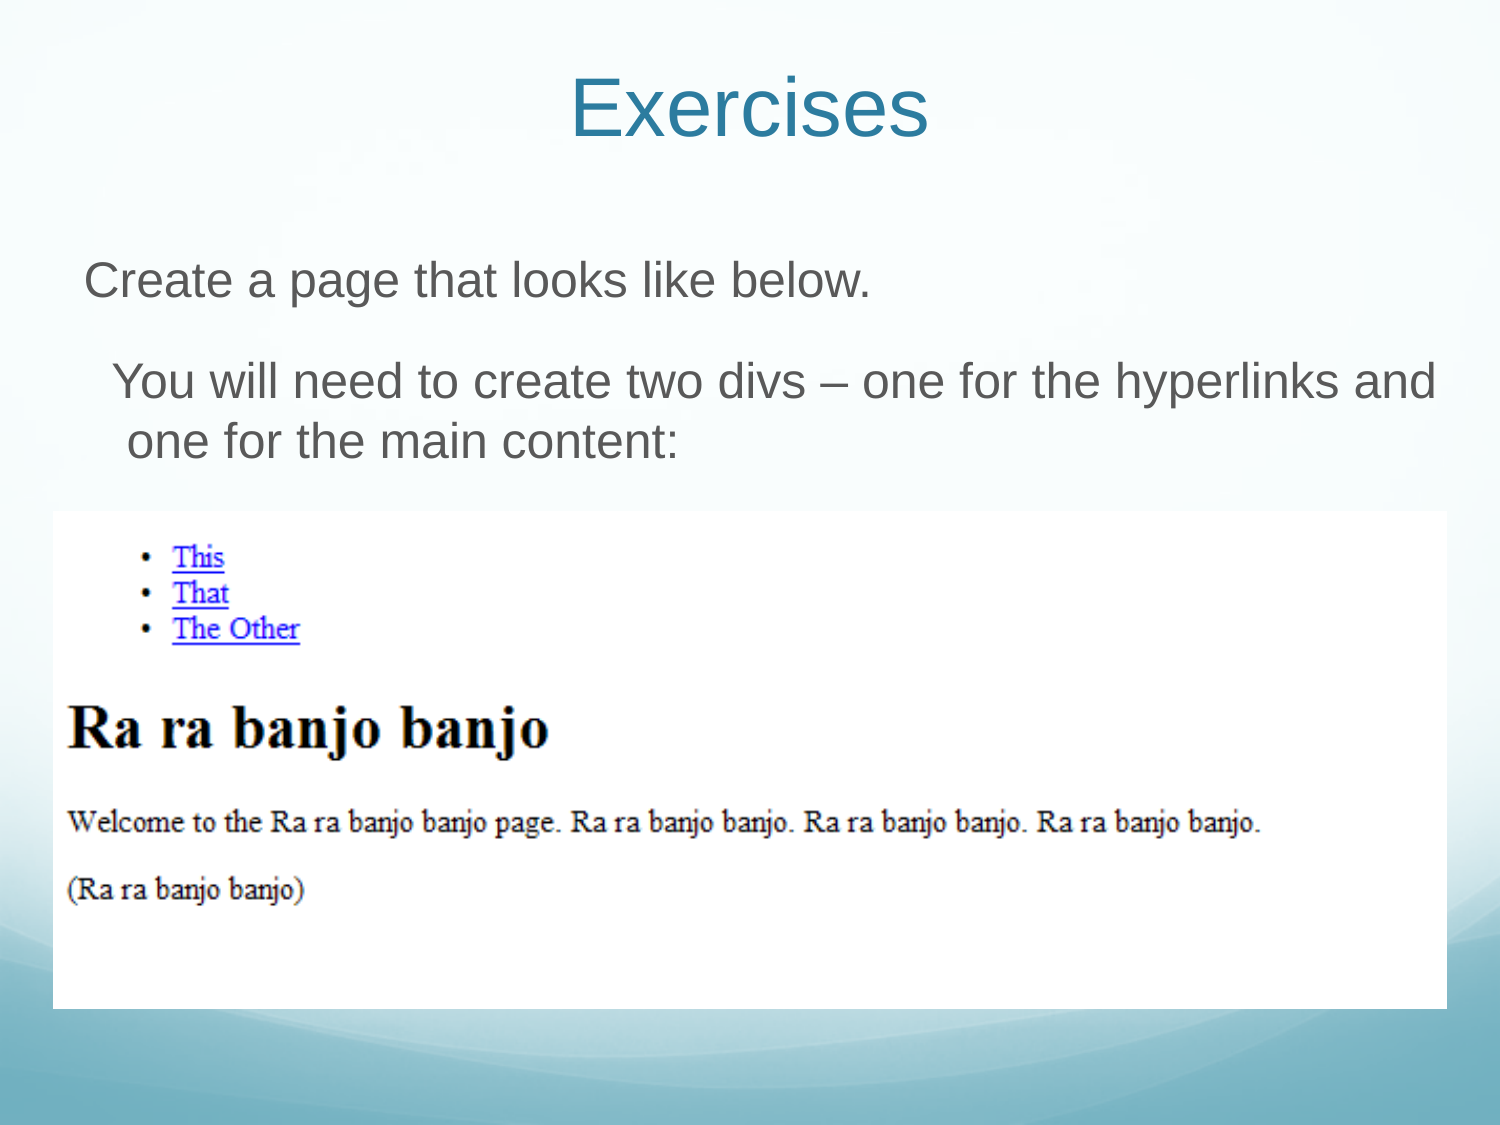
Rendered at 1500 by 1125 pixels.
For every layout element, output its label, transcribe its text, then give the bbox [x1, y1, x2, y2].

text_box Create a page that looks like below. You will need to create two divs – one for the hyperlinks and one for the main content: [54, 239, 1496, 1096]
title Exercises [75, 0, 1425, 161]
picture [52, 510, 1447, 1009]
text_box [29, 214, 1471, 1071]
